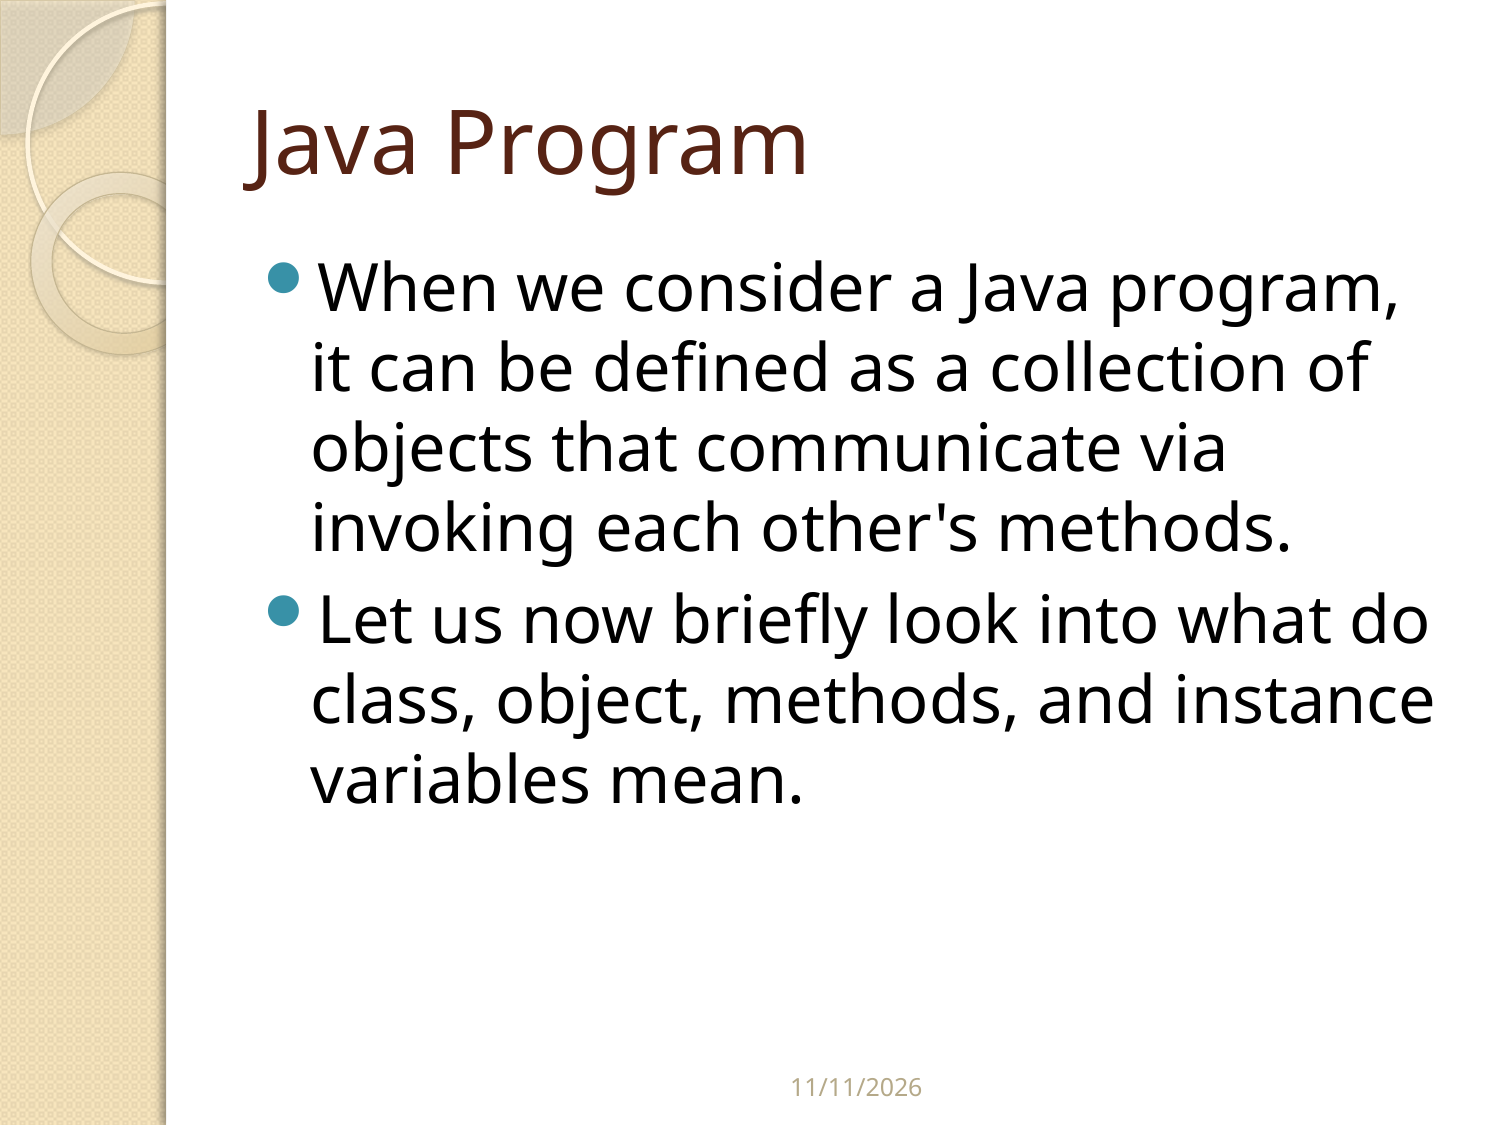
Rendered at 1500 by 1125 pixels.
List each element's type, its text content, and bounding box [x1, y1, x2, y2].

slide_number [587, 1034, 938, 1113]
title Java Program [235, 45, 1466, 233]
list When we consider a Java program, it can be defined as a collection of objects that communicate via invoking each other's methods. Let us now briefly look into what do class, object, methods, and instance variables mean. [235, 237, 1466, 1025]
